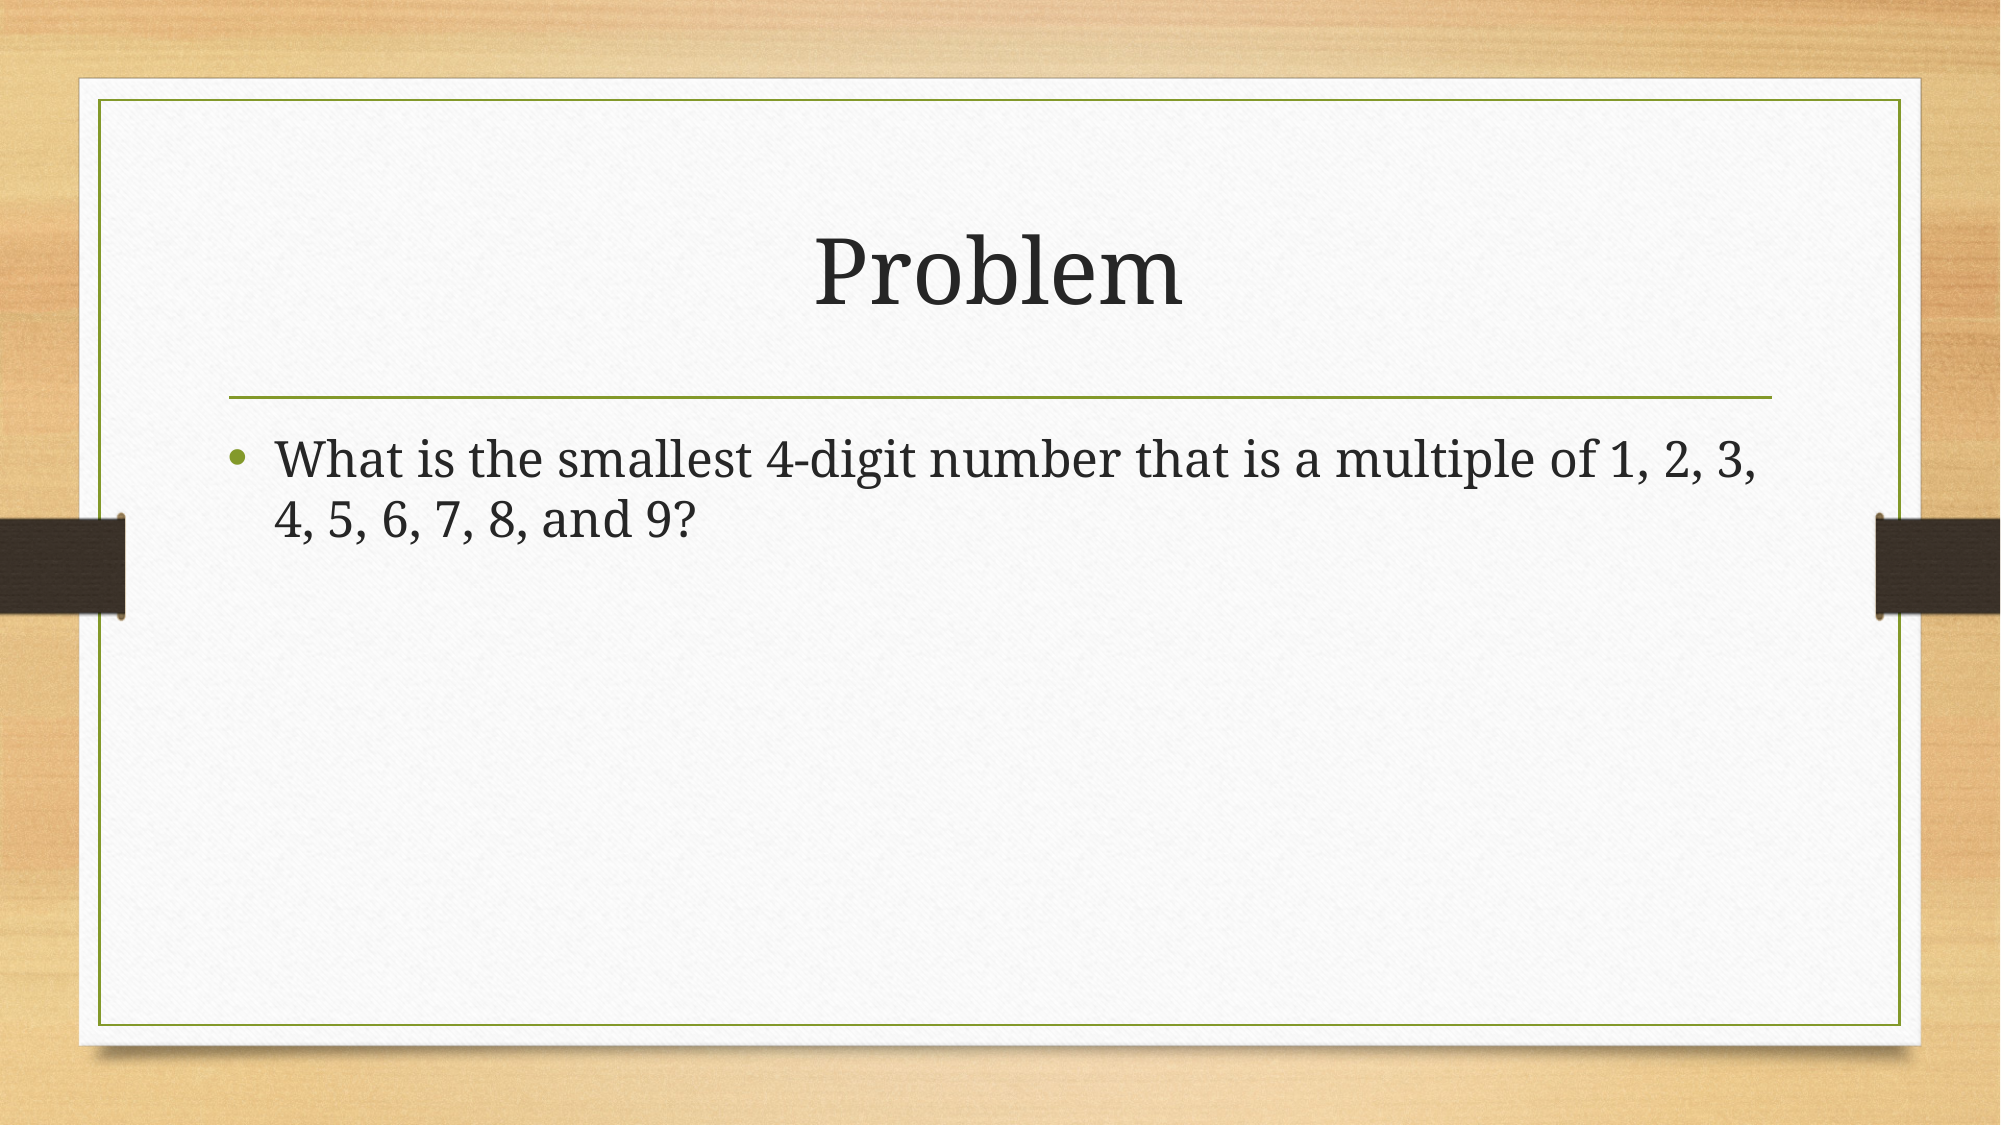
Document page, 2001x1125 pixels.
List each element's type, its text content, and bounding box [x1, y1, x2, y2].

list What is the smallest 4-digit number that is a multiple of 1, 2, 3, 4, 5, 6, 7, 8, and 9? [212, 419, 1788, 964]
picture [0, 0, 2001, 1125]
title Problem [212, 161, 1788, 375]
